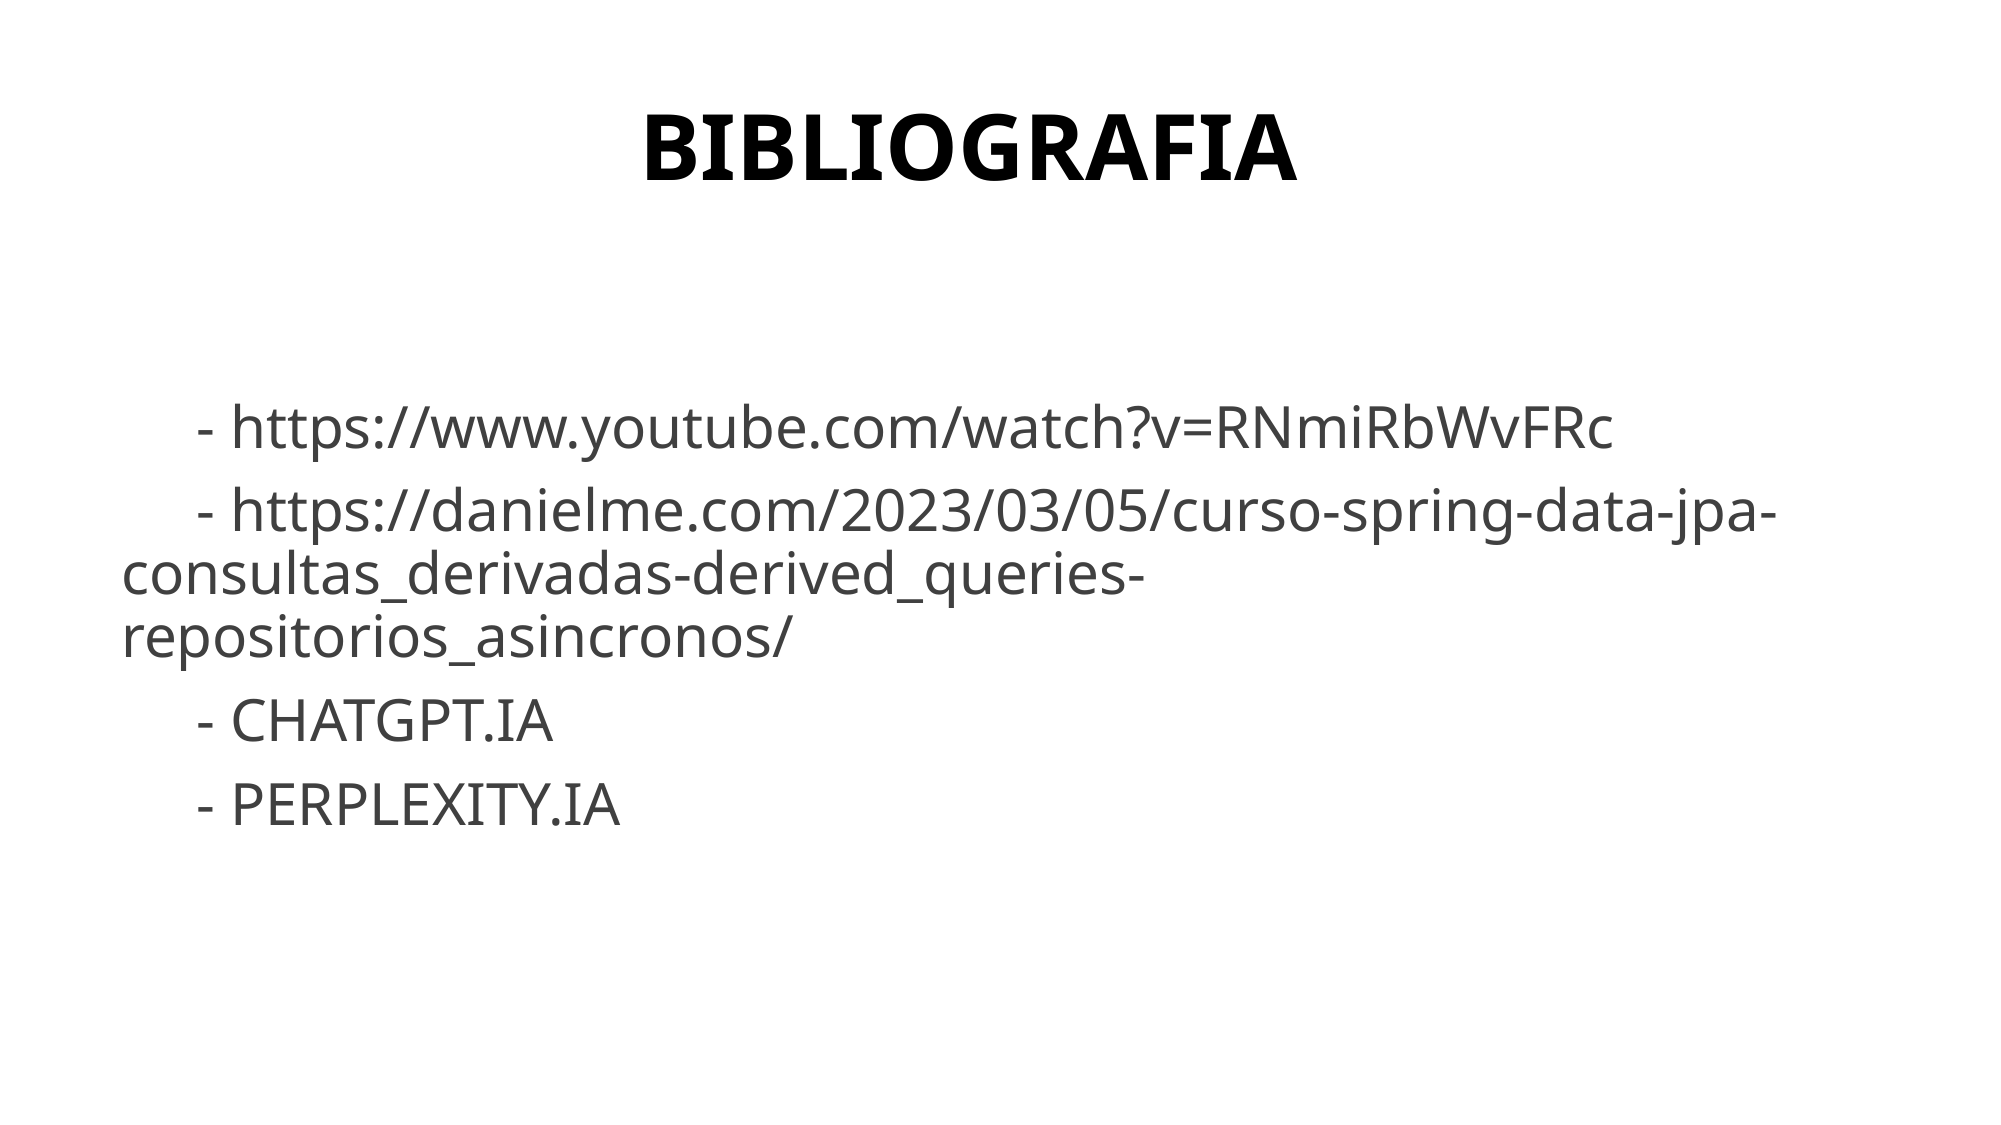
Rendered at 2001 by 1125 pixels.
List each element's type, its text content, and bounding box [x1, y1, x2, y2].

title BIBLIOGRAFIA [106, 42, 1832, 260]
list - https://www.youtube.com/watch?v=RNmiRbWvFRc - https://danielme.com/2023/03/05/curso-spring-data-jpa-consultas_derivadas-derived_queries-repositorios_asincronos/ - CHATGPT.IA - PERPLEXITY.IA [106, 299, 1832, 1014]
